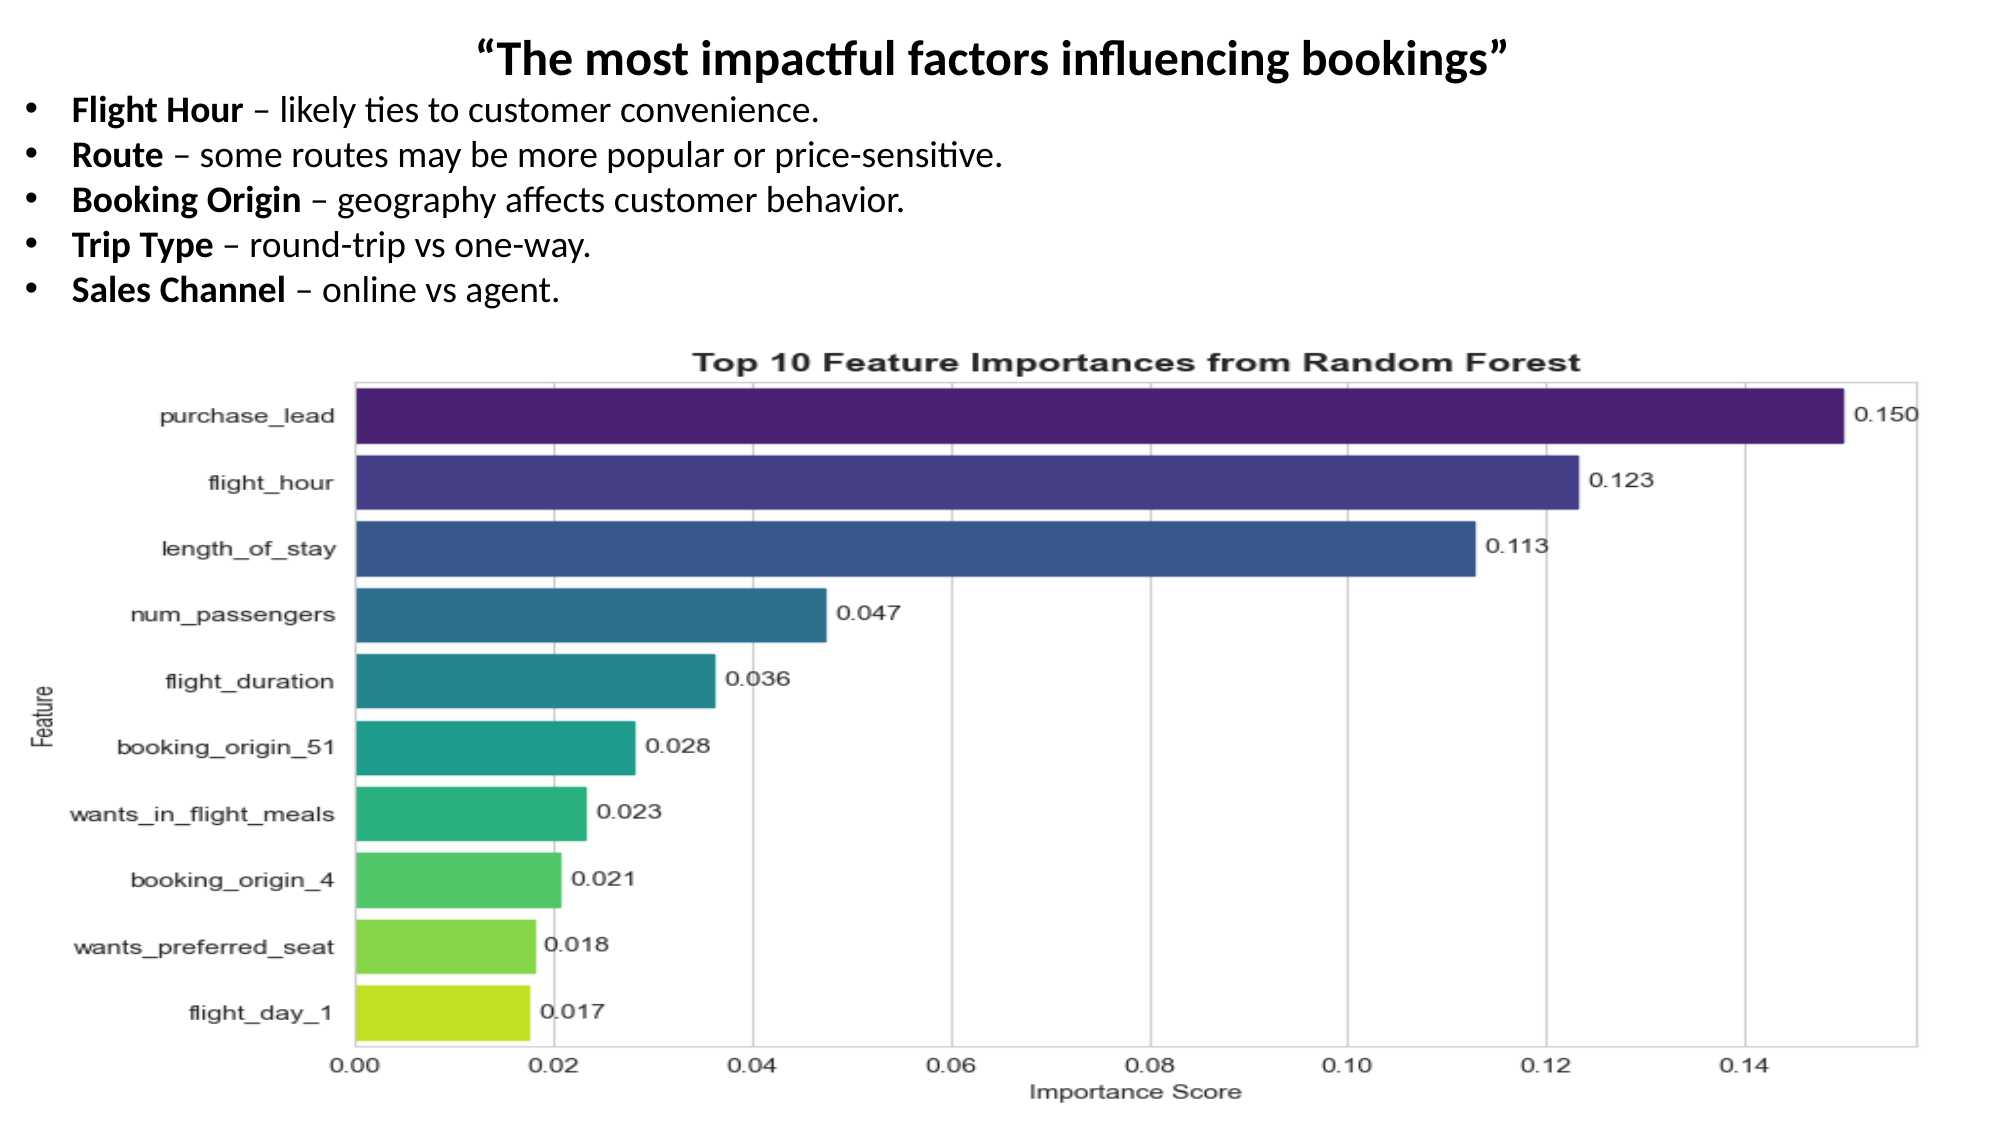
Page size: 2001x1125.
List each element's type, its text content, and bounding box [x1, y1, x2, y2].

list “The most impactful factors influencing bookings” Flight Hour – likely ties to customer convenience. Route – some routes may be more popular or price-sensitive. Booking Origin – geography affects customer behavior. Trip Type – round-trip vs one-way. Sales Channel – online vs agent. [24, 24, 2000, 313]
picture [12, 340, 1938, 1116]
